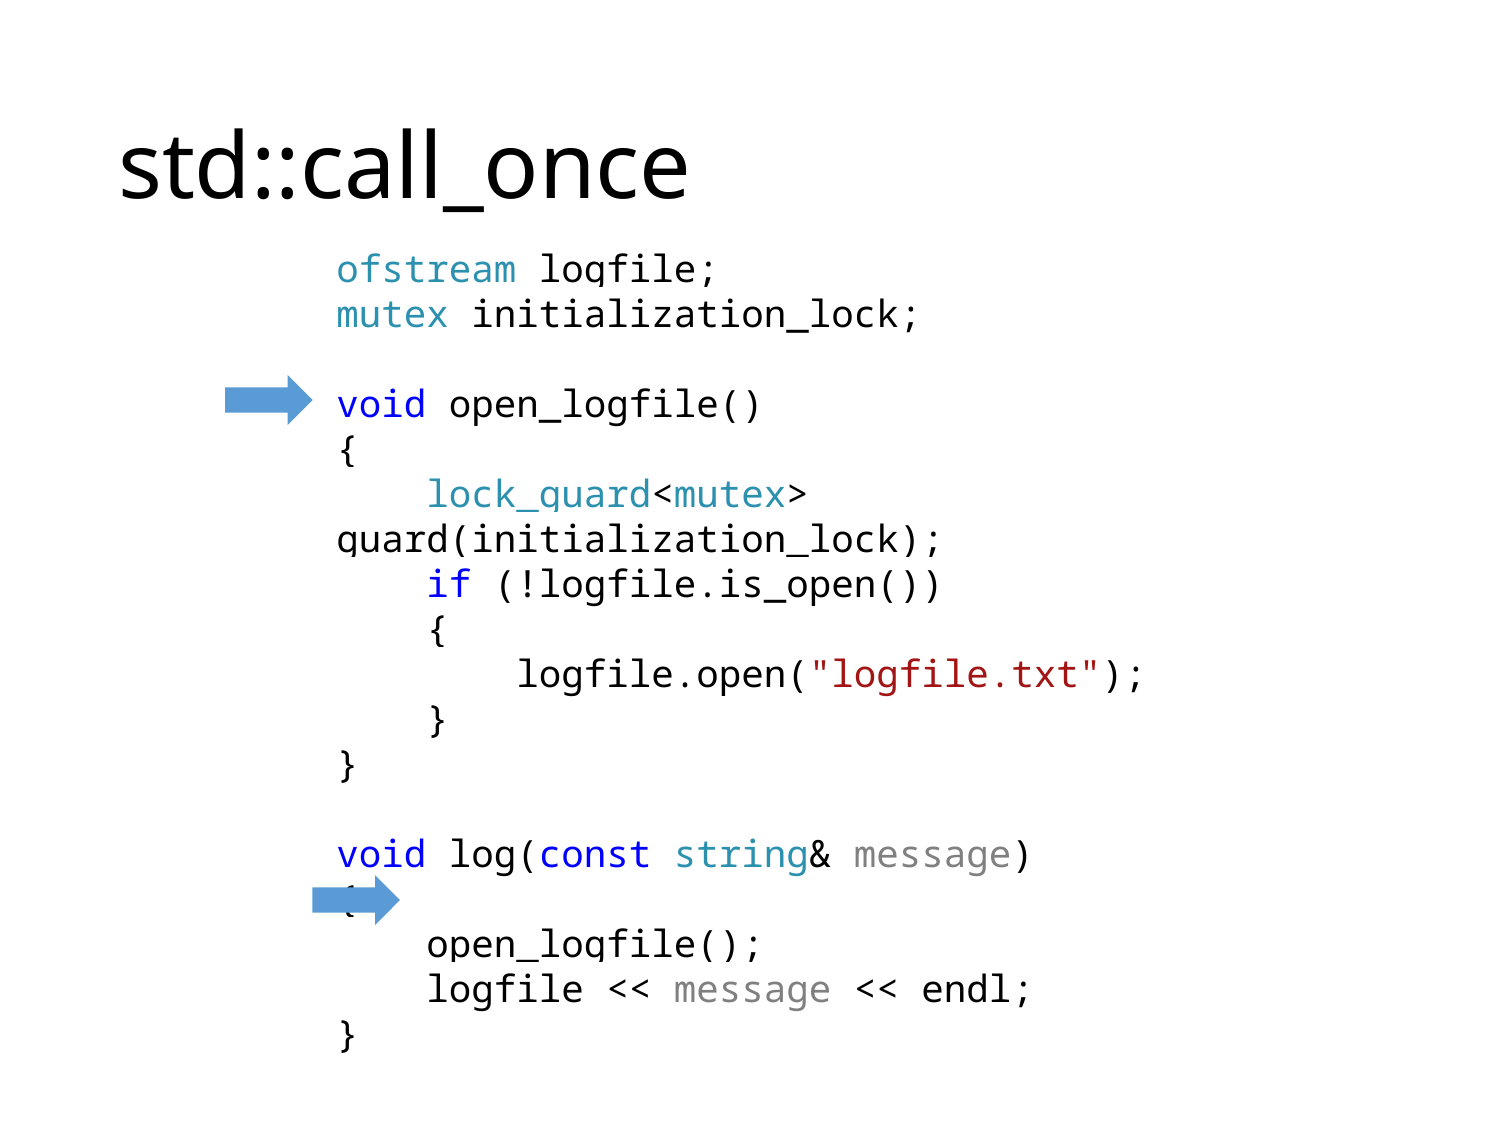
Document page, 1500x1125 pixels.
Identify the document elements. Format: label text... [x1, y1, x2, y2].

title std::call_once [103, 59, 1397, 278]
text_box ofstream logfile; mutex initialization_lock; void open_logfile() { lock_guard<mutex> guard(initialization_lock); if (!logfile.is_open()) { logfile.open("logfile.txt"); } } void log(const string& message) { open_logfile(); logfile << message << endl; } [321, 237, 1410, 1098]
text_box [311, 872, 402, 928]
text_box [223, 372, 314, 428]
